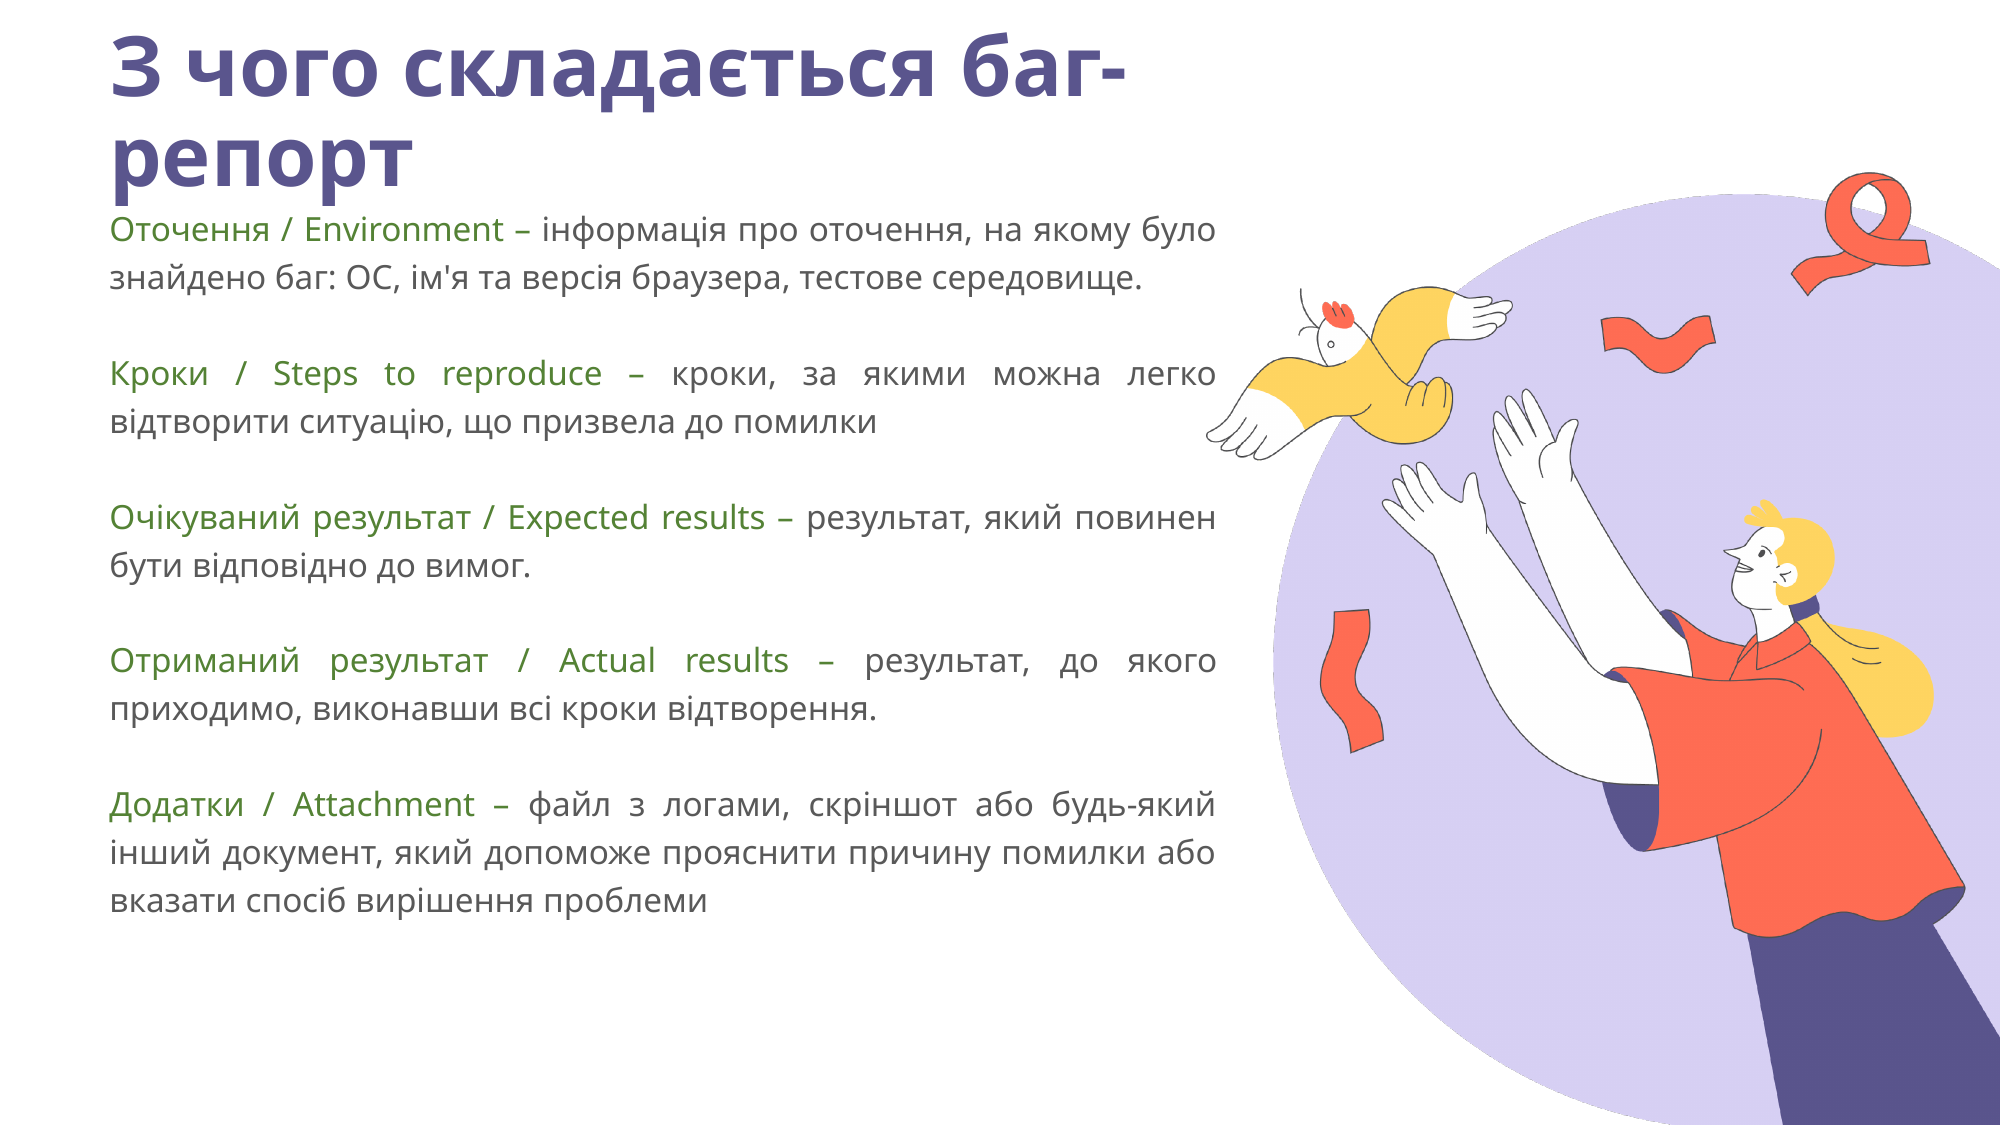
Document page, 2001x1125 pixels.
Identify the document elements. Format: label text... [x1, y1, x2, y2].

text_box З чого складається баг-репорт [94, 55, 1445, 173]
text_box Оточення / Environment – інформація про оточення, на якому було знайдено баг: ОС, ім'я та версія браузера, тестове середовище. Кроки / Steps to reproduce – кроки, за якими можна легко відтворити ситуацію, що призвела до помилки Очікуваний результат / Expected results – результат, який повинен бути відповідно до вимог. Отриманий результат / Actual results – результат, до якого приходимо, виконавши всі кроки відтворення. Додатки / Attachment – файл з логами, скріншот або будь-який інший документ, який допоможе прояснити причину помилки або вказати спосіб вирішення проблеми [94, 192, 1201, 990]
picture [1206, 172, 2000, 1125]
